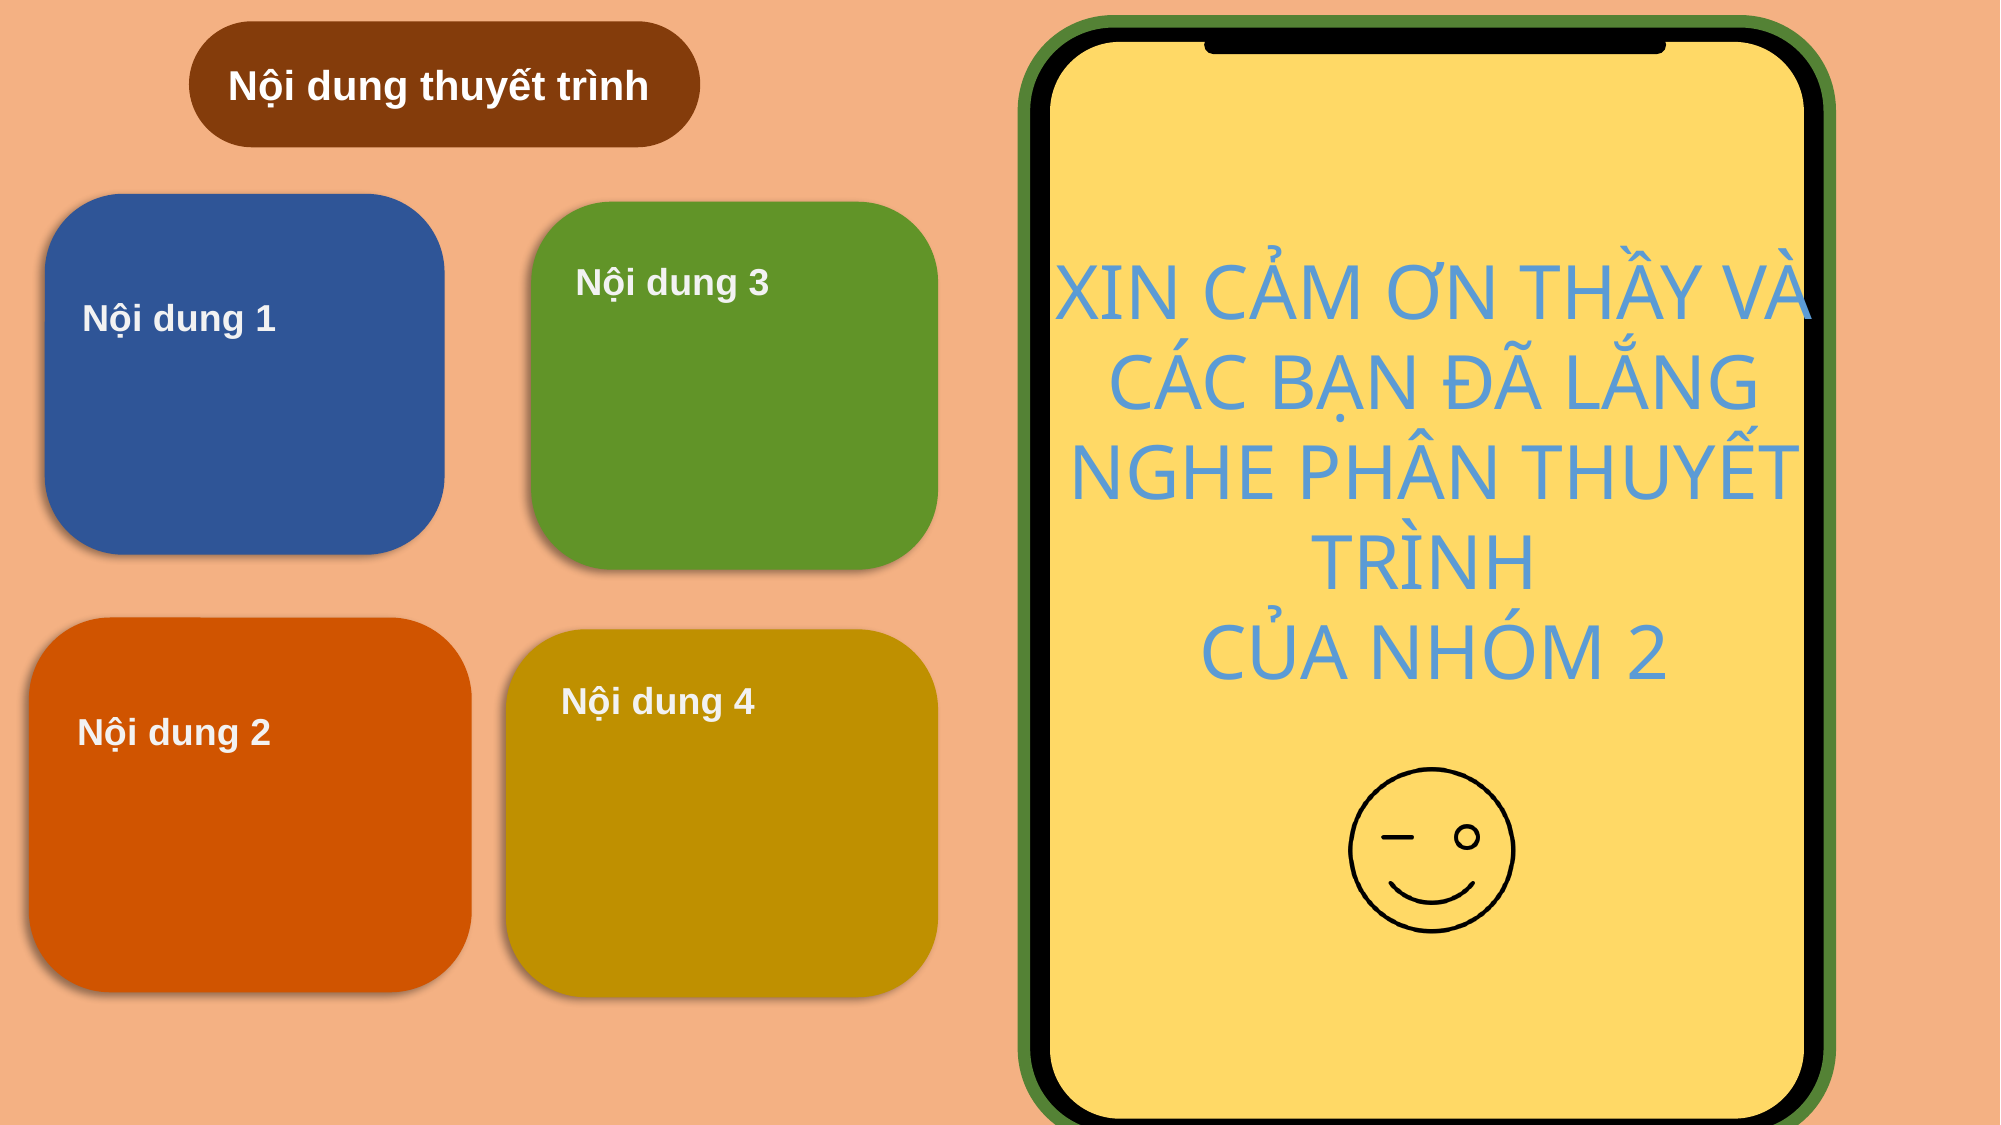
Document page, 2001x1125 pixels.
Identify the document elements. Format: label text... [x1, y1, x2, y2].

text_box XIN CẢM ƠN THẦY VÀ CÁC BẠN ĐÃ LẮNG NGHE PHÂN THUYẾT TRÌNH CỦA NHÓM 2 [1830, 236, 1834, 702]
text_box [530, 200, 940, 571]
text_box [1023, 21, 1830, 1125]
text_box Nội dung thuyết trình [187, 20, 702, 149]
text_box Nội dung 1 [65, 286, 293, 347]
text_box [43, 192, 446, 556]
picture [1326, 745, 1537, 956]
text_box [27, 616, 473, 994]
text_box Nội dung 4 [538, 669, 777, 730]
text_box Nội dung 2 [51, 700, 297, 761]
text_box Nội dung 3 [553, 250, 792, 311]
text_box [504, 628, 940, 999]
